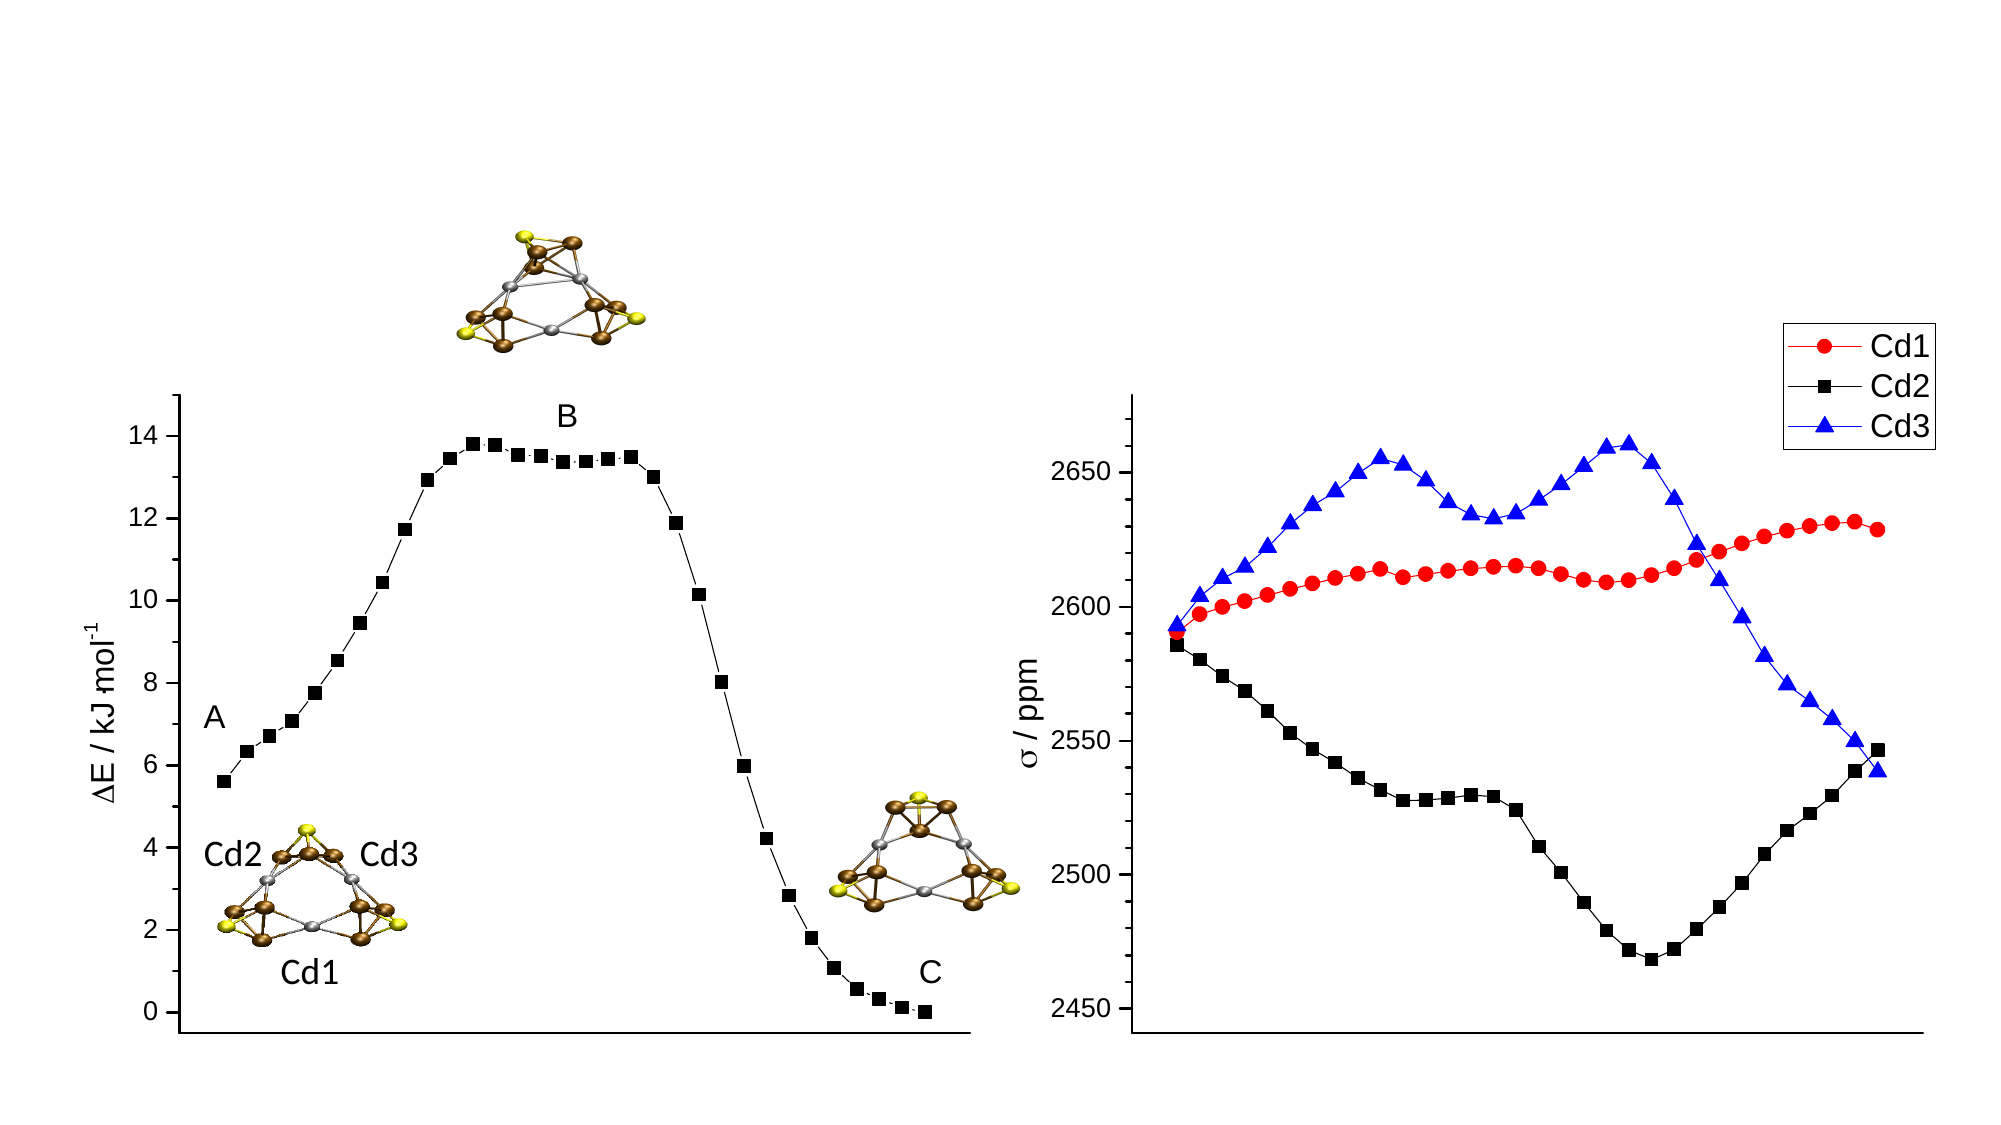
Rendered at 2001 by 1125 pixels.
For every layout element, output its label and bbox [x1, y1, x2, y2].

picture [0, 221, 2000, 1125]
list [207, 814, 414, 960]
